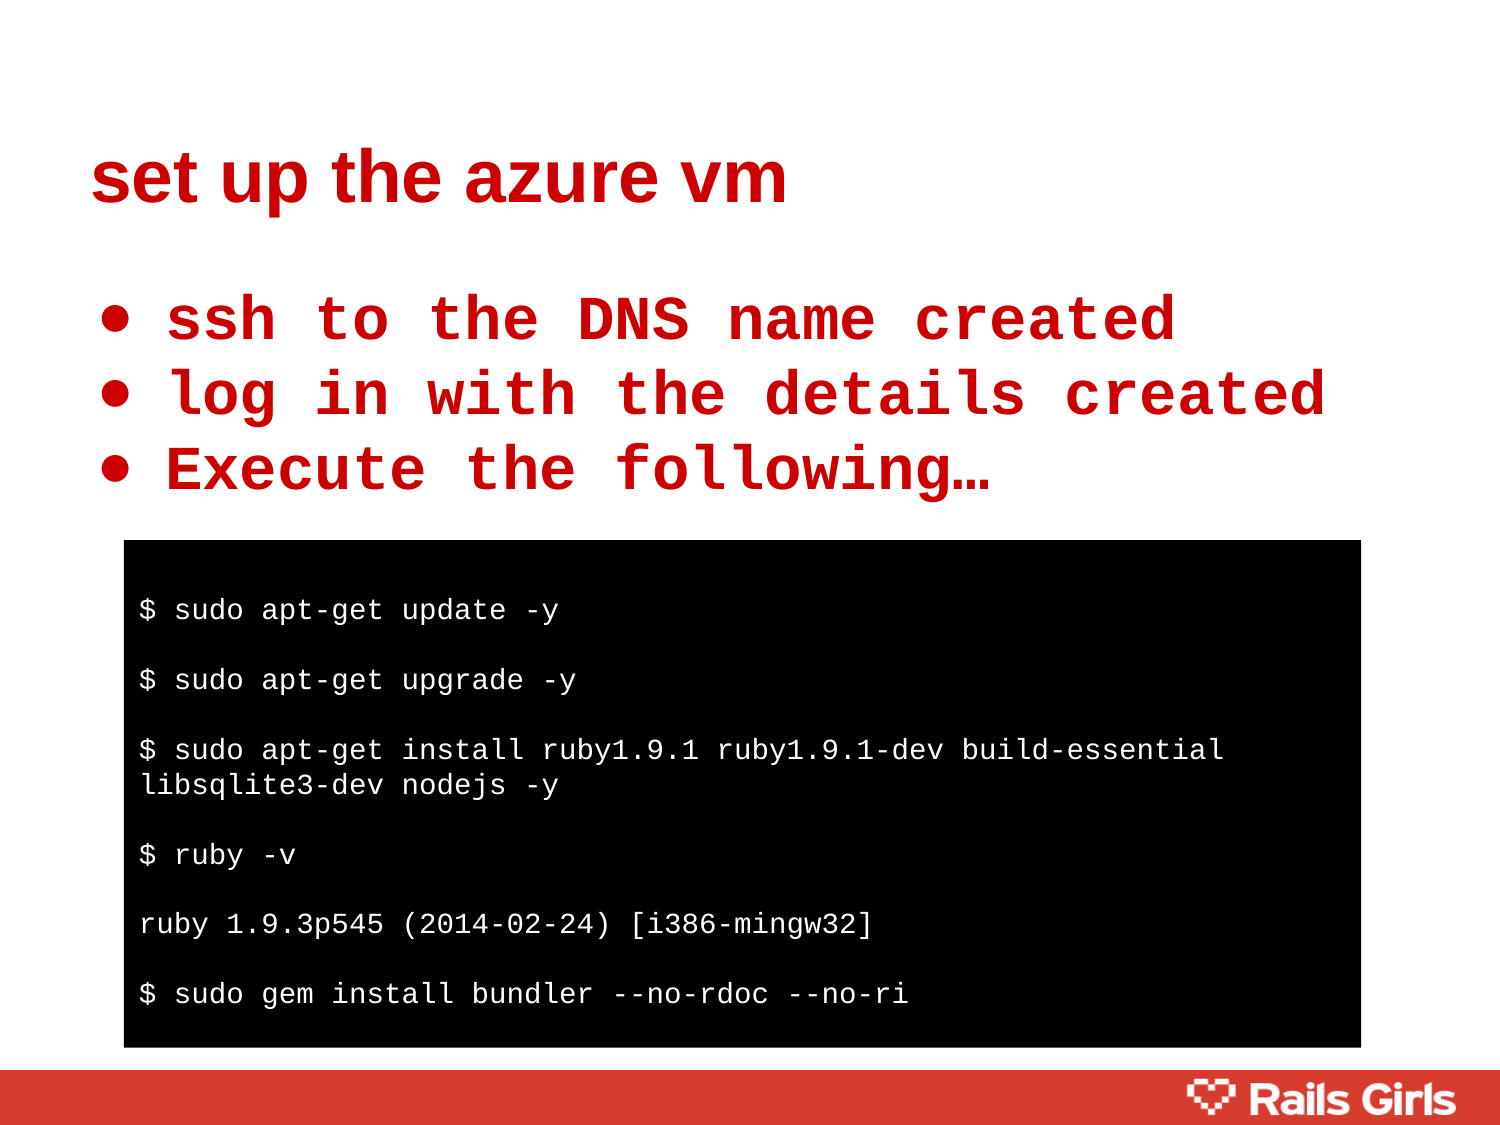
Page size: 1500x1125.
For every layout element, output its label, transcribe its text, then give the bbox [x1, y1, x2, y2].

list ssh to the DNS name created log in with the details created Execute the following… [75, 262, 1425, 1078]
text_box $ sudo apt-get update -y $ sudo apt-get upgrade -y $ sudo apt-get install ruby1.9.1 ruby1.9.1-dev build-essential libsqlite3-dev nodejs -y $ ruby -v ruby 1.9.3p545 (2014-02-24) [i386-mingw32] $ sudo gem install bundler --no-rdoc --no-ri [123, 540, 1362, 1048]
title set up the azure vm [75, 45, 1425, 233]
picture [0, 0, 1500, 1125]
